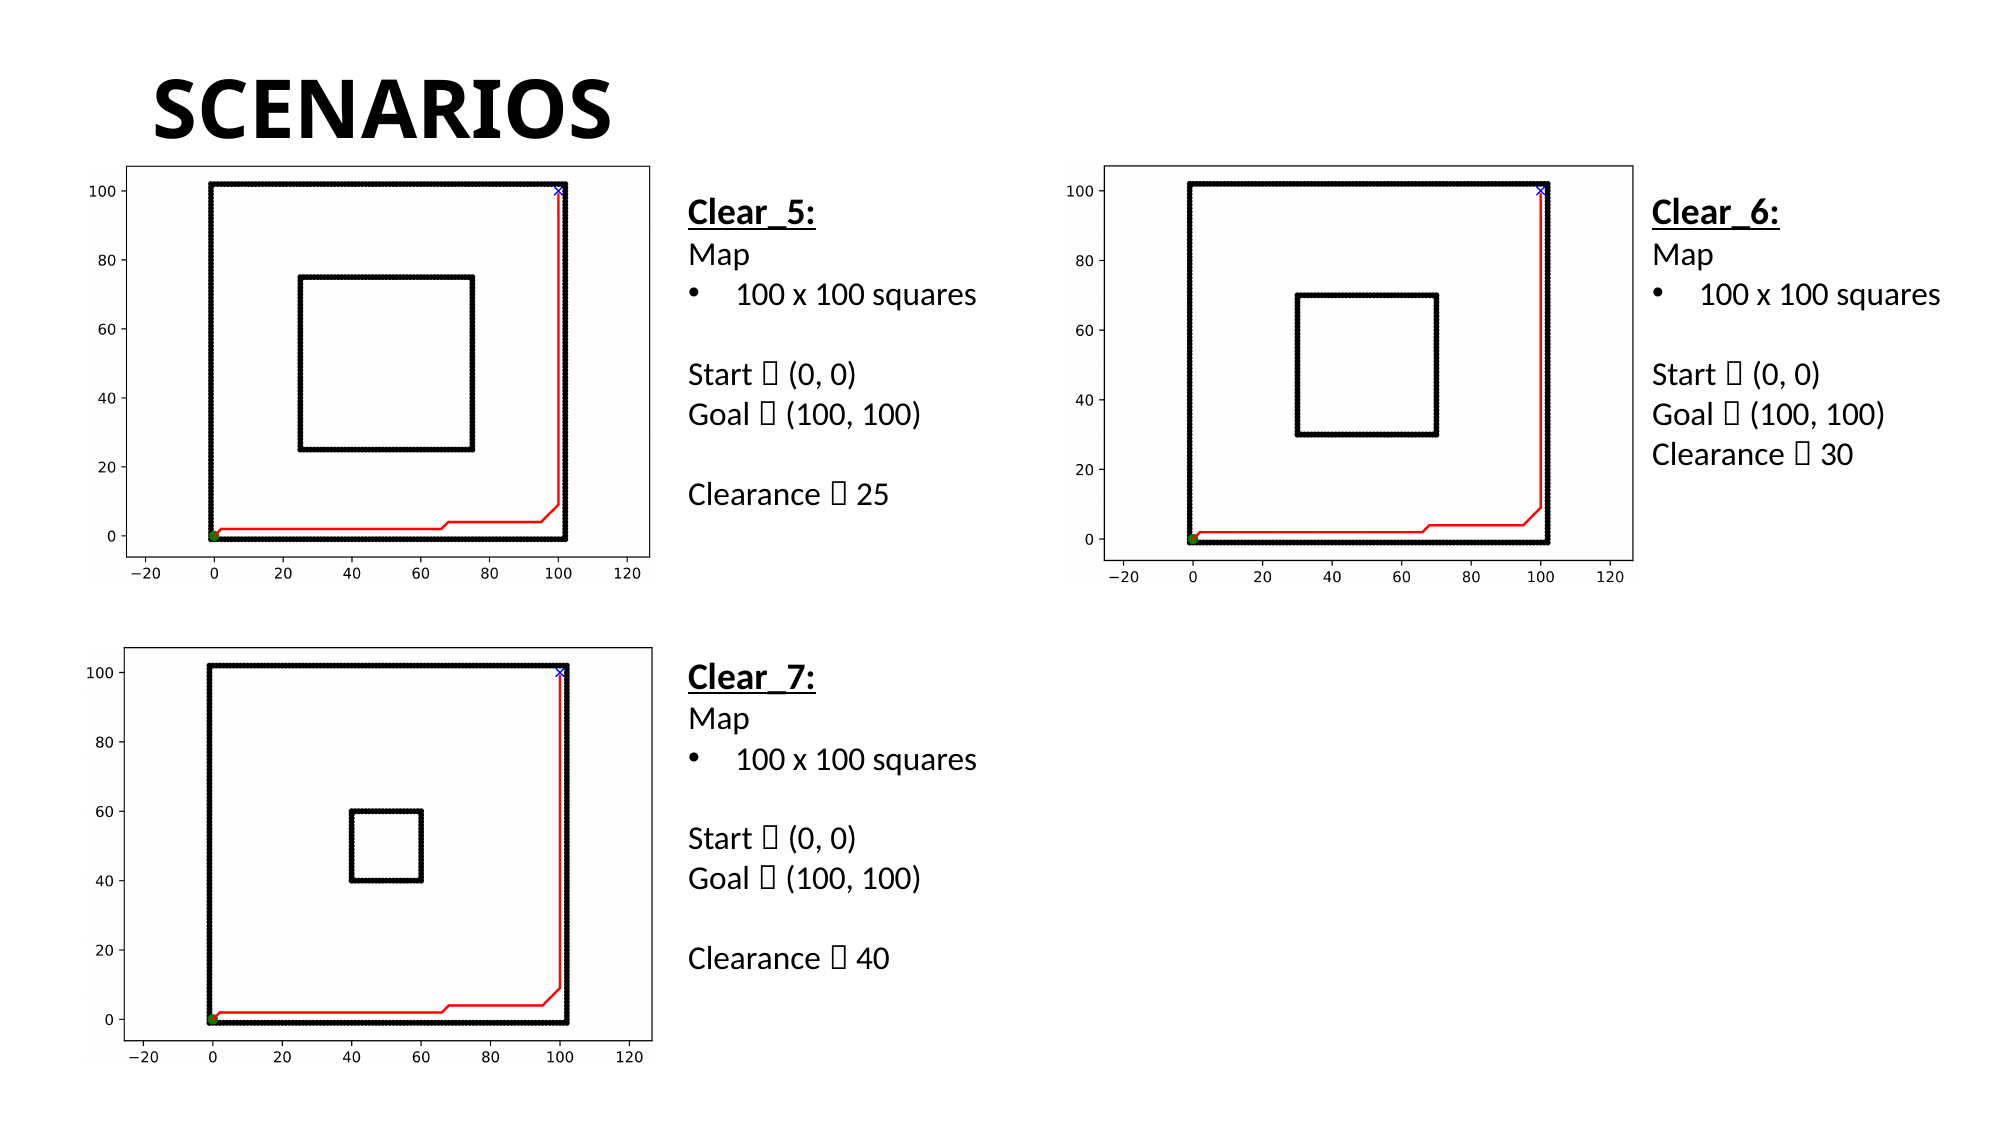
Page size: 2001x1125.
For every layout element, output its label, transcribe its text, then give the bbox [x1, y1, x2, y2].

picture [83, 163, 658, 585]
title SCENARIOS [137, 59, 1863, 164]
text_box Clear_5: Map 100 x 100 squares Start  (0, 0) Goal  (100, 100) Clearance  25 [673, 180, 1041, 520]
picture [83, 644, 659, 1065]
picture [1063, 162, 1638, 586]
text_box Clear_7: Map 100 x 100 squares Start  (0, 0) Goal  (100, 100) Clearance  40 [673, 644, 1029, 984]
text_box Clear_6: Map 100 x 100 squares Start  (0, 0) Goal  (100, 100) Clearance  30 [1638, 180, 1991, 480]
